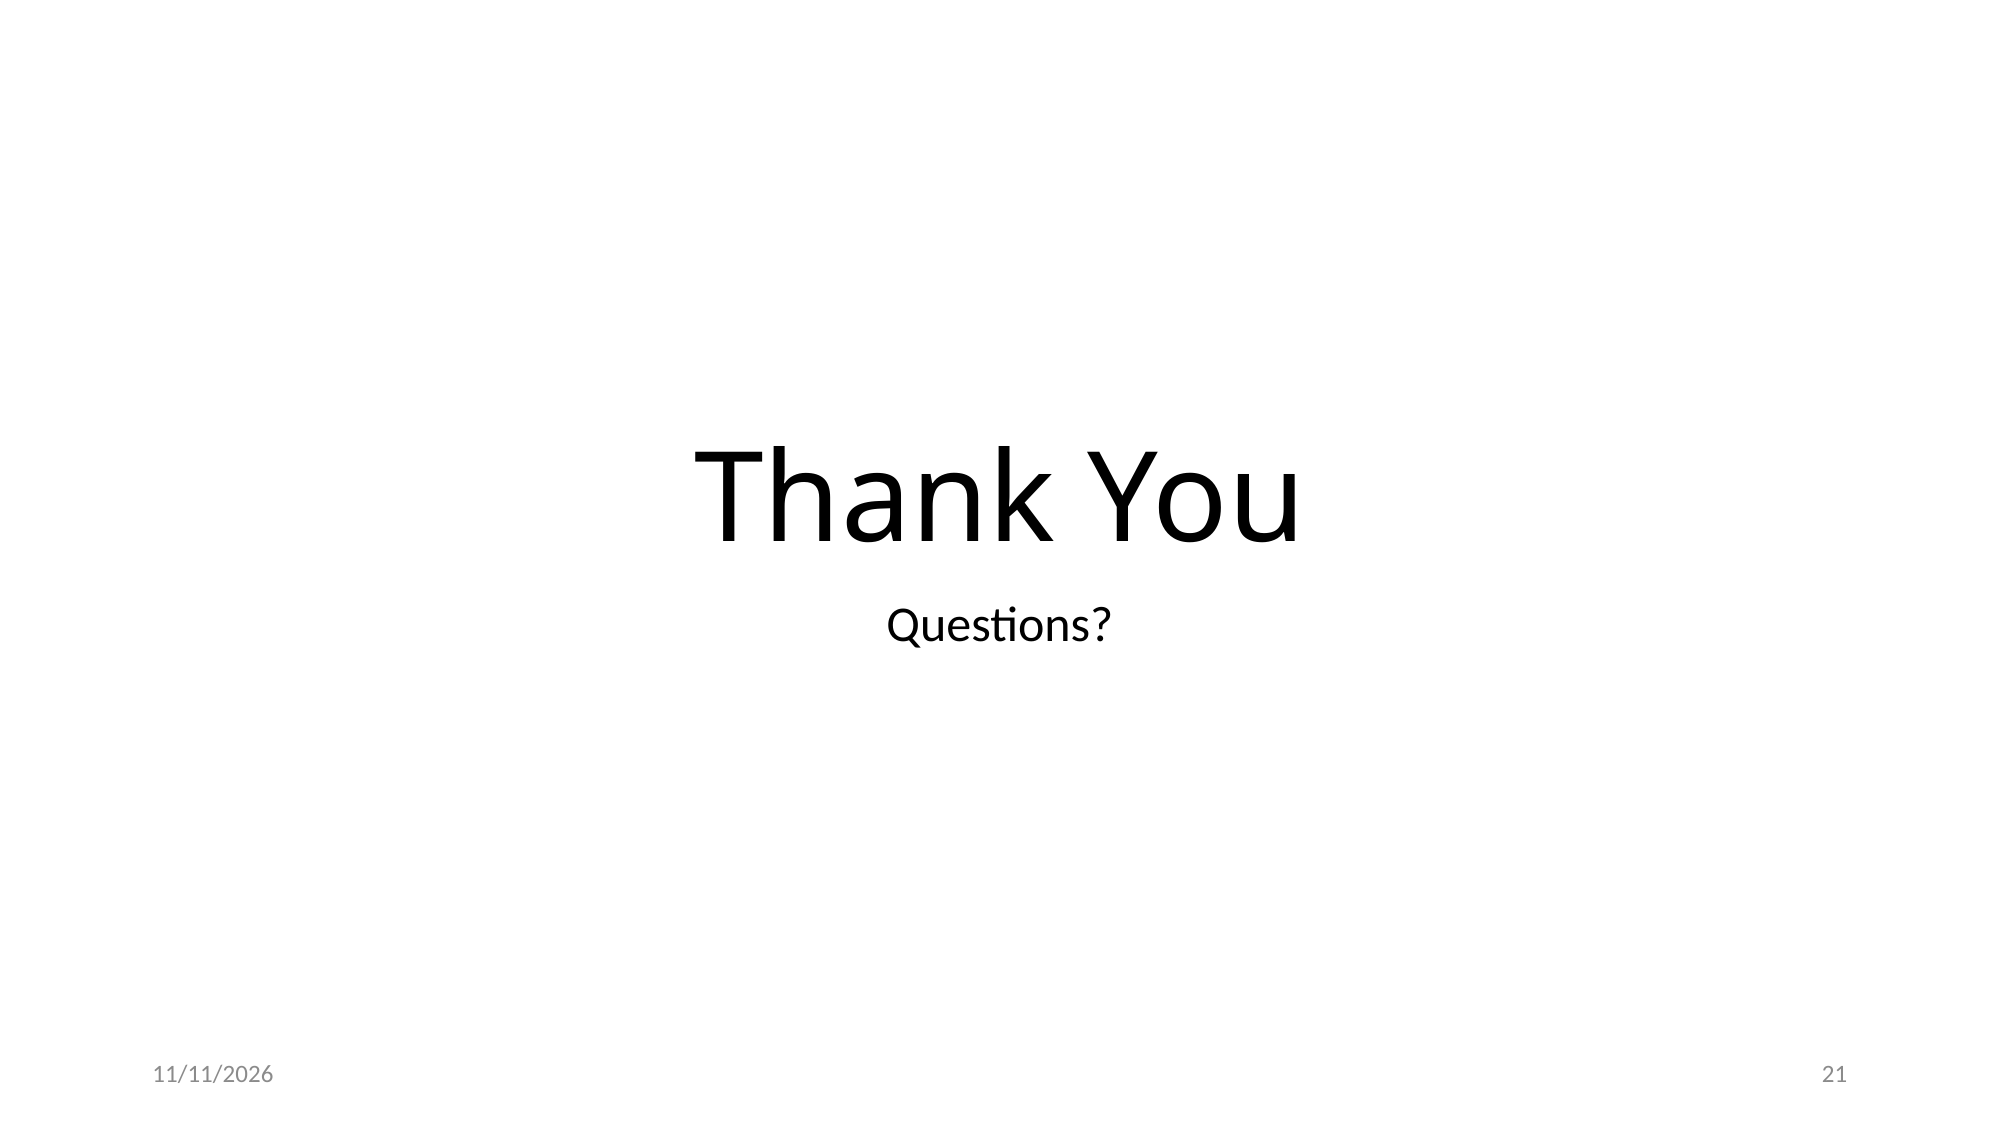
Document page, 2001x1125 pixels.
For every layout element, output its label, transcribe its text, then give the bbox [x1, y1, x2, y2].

title Thank You [249, 184, 1750, 576]
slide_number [137, 1042, 588, 1103]
subtitle Questions? [249, 590, 1750, 863]
slide_number 21 [1412, 1042, 1863, 1103]
